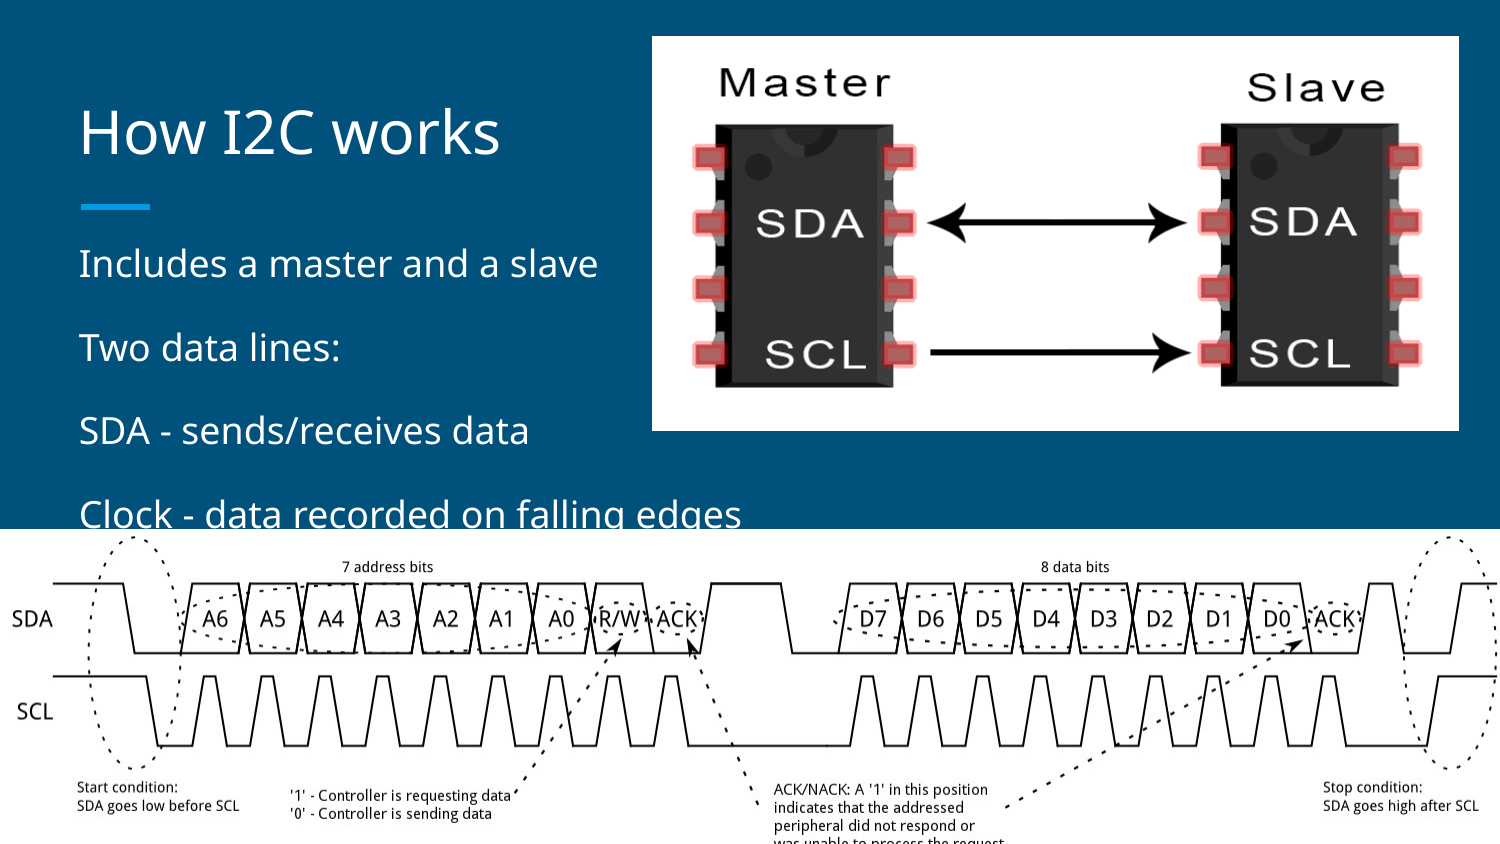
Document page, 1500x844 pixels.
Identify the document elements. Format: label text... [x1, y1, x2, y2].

picture [0, 528, 1500, 844]
list Includes a master and a slave Two data lines: SDA - sends/receives data Clock - data recorded on falling edges [63, 215, 1437, 527]
picture [653, 37, 1458, 430]
title How I2C works [63, 75, 647, 188]
